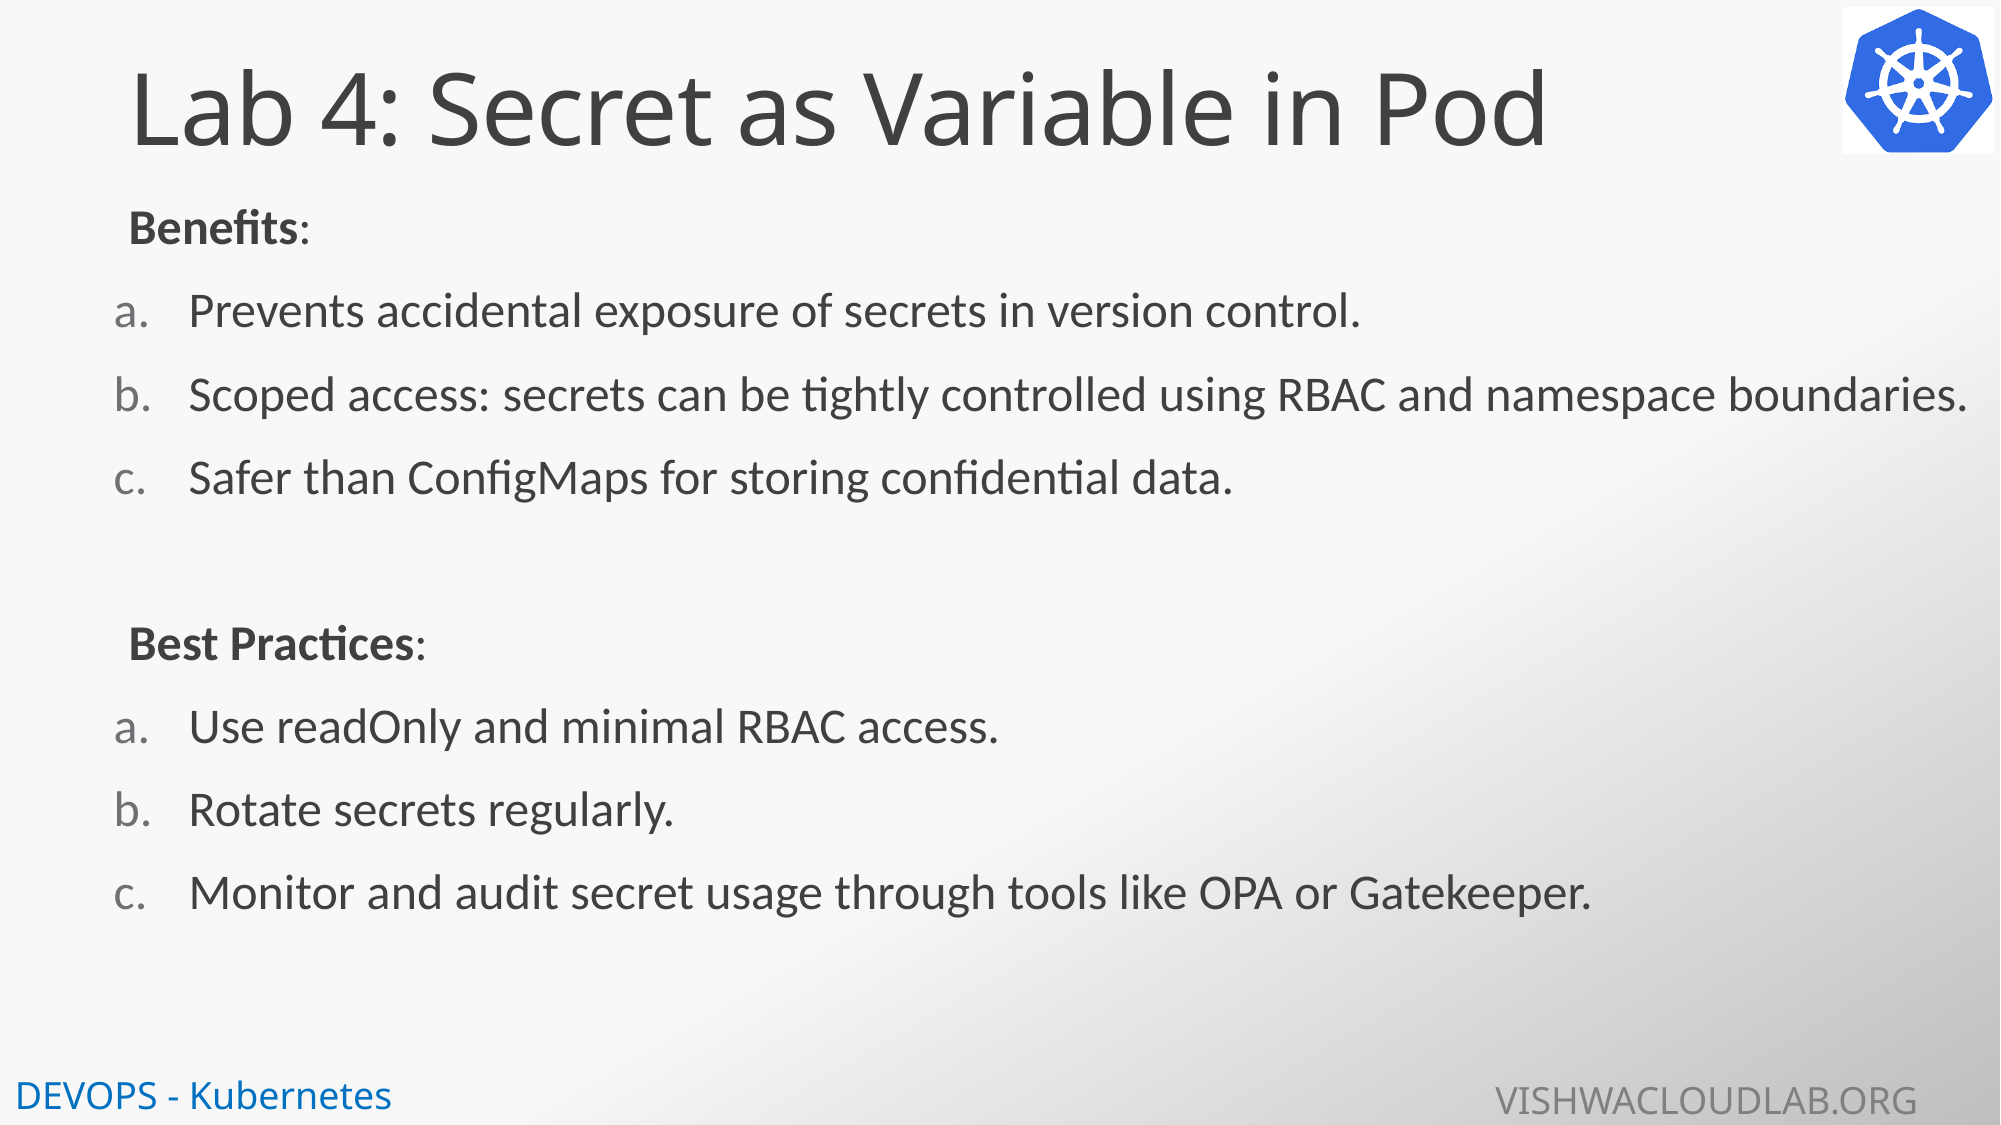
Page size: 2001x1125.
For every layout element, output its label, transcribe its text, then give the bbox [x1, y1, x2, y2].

list Benefits: Prevents accidental exposure of secrets in version control. Scoped access: secrets can be tightly controlled using RBAC and namespace boundaries. Safer than ConfigMaps for storing confidential data. Best Practices: Use readOnly and minimal RBAC access. Rotate secrets regularly. Monitor and audit secret usage through tools like OPA or Gatekeeper. [113, 194, 2000, 855]
picture [1843, 7, 1994, 154]
title Lab 4: Secret as Variable in Pod [113, 14, 1764, 174]
